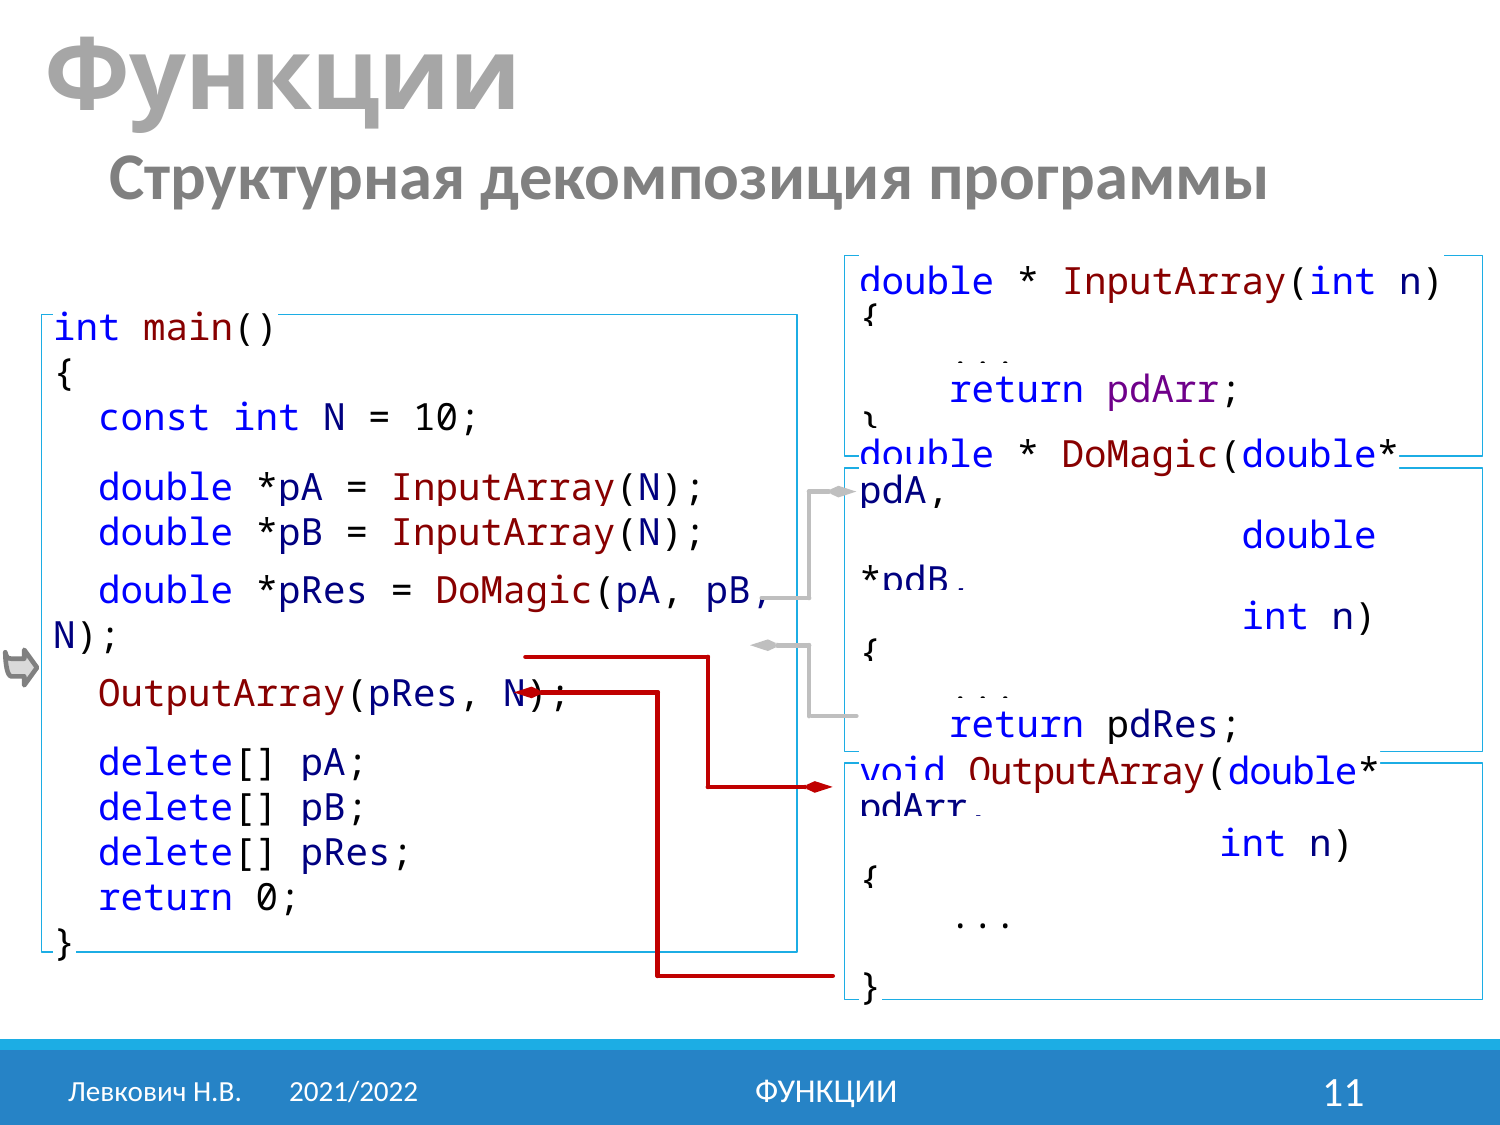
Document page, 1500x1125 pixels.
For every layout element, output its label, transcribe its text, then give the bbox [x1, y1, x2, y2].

text_box Структурная декомпозиция программы [94, 125, 1287, 221]
text_box int main() { const int N = 10; double *pA = InputArray(N); double *pB = InputArray(N); double *pRes = DoMagic(pA, pB, N); OutputArray(pRes, N); delete[] pA; delete[] pB; delete[] pRes; return 0; } [40, 313, 798, 954]
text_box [749, 644, 857, 717]
title Функции [29, 0, 1267, 138]
text_box void OutputArray(double* pdArr, int n) { ... } [843, 762, 1484, 1001]
text_box double * DoMagic(double* pdA, double *pdB, int n) { ... return pdRes; } [843, 467, 1484, 753]
slide_number 11 [1218, 1059, 1380, 1120]
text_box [513, 691, 834, 977]
slide_number Левкович Н.В. 2021/2022 [47, 1059, 440, 1120]
footer Функции [453, 1059, 1199, 1120]
text_box double * InputArray(int n) { ... return pdArr; } [843, 254, 1484, 457]
text_box [3, 648, 39, 687]
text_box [525, 656, 834, 788]
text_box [761, 491, 857, 599]
